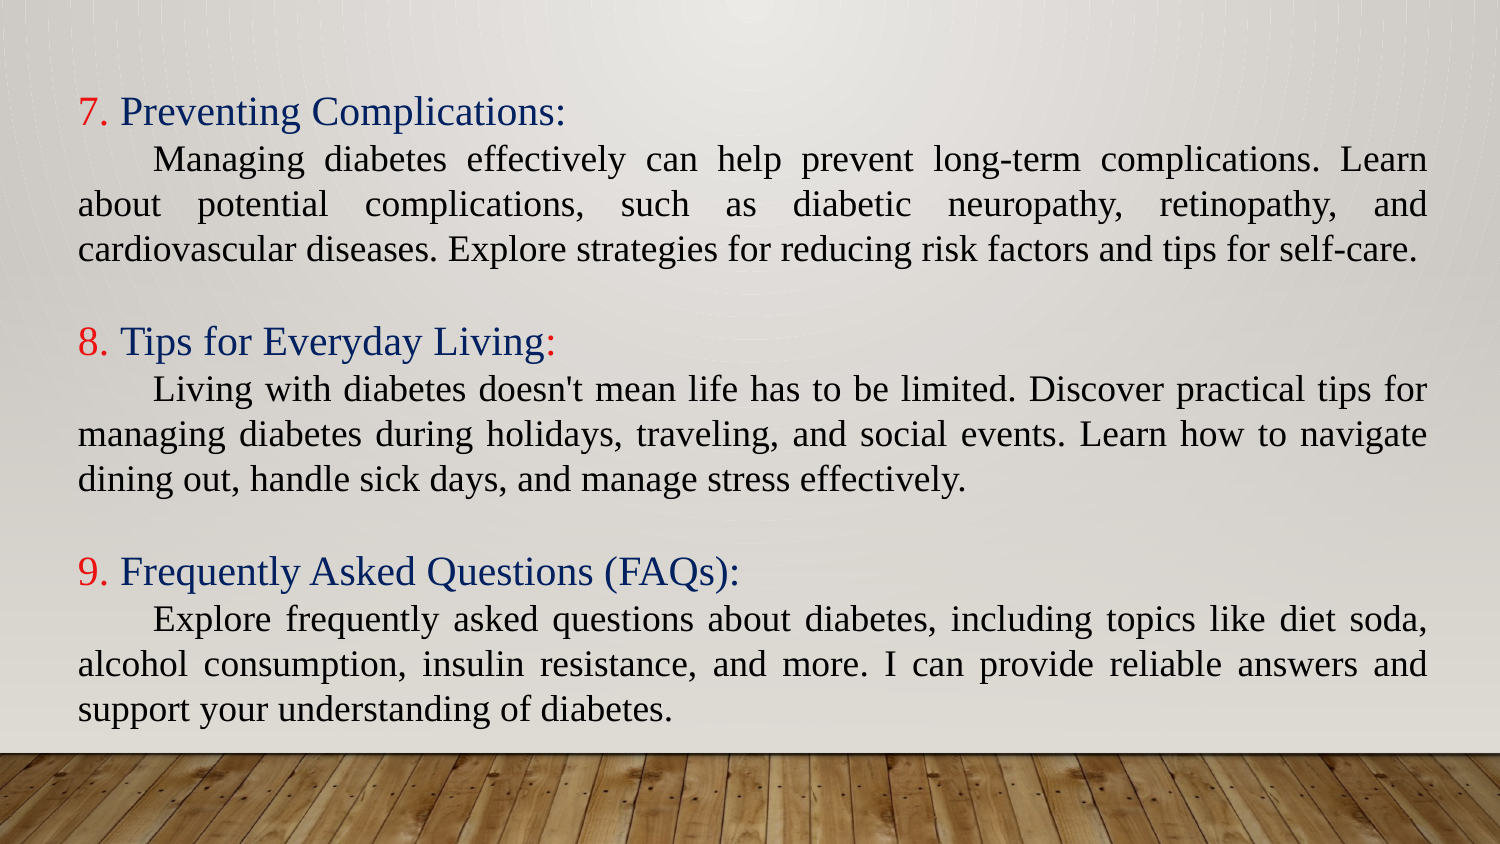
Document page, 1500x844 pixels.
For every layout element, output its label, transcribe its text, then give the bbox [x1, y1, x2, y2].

picture [0, 753, 1500, 844]
text_box 7. Preventing Complications: Managing diabetes effectively can help prevent long-term complications. Learn about potential complications, such as diabetic neuropathy, retinopathy, and cardiovascular diseases. Explore strategies for reducing risk factors and tips for self-care. 8. Tips for Everyday Living: Living with diabetes doesn't mean life has to be limited. Discover practical tips for managing diabetes during holidays, traveling, and social events. Learn how to navigate dining out, handle sick days, and manage stress effectively. 9. Frequently Asked Questions (FAQs): Explore frequently asked questions about diabetes, including topics like diet soda, alcohol consumption, insulin resistance, and more. I can provide reliable answers and support your understanding of diabetes. [63, 68, 1445, 744]
